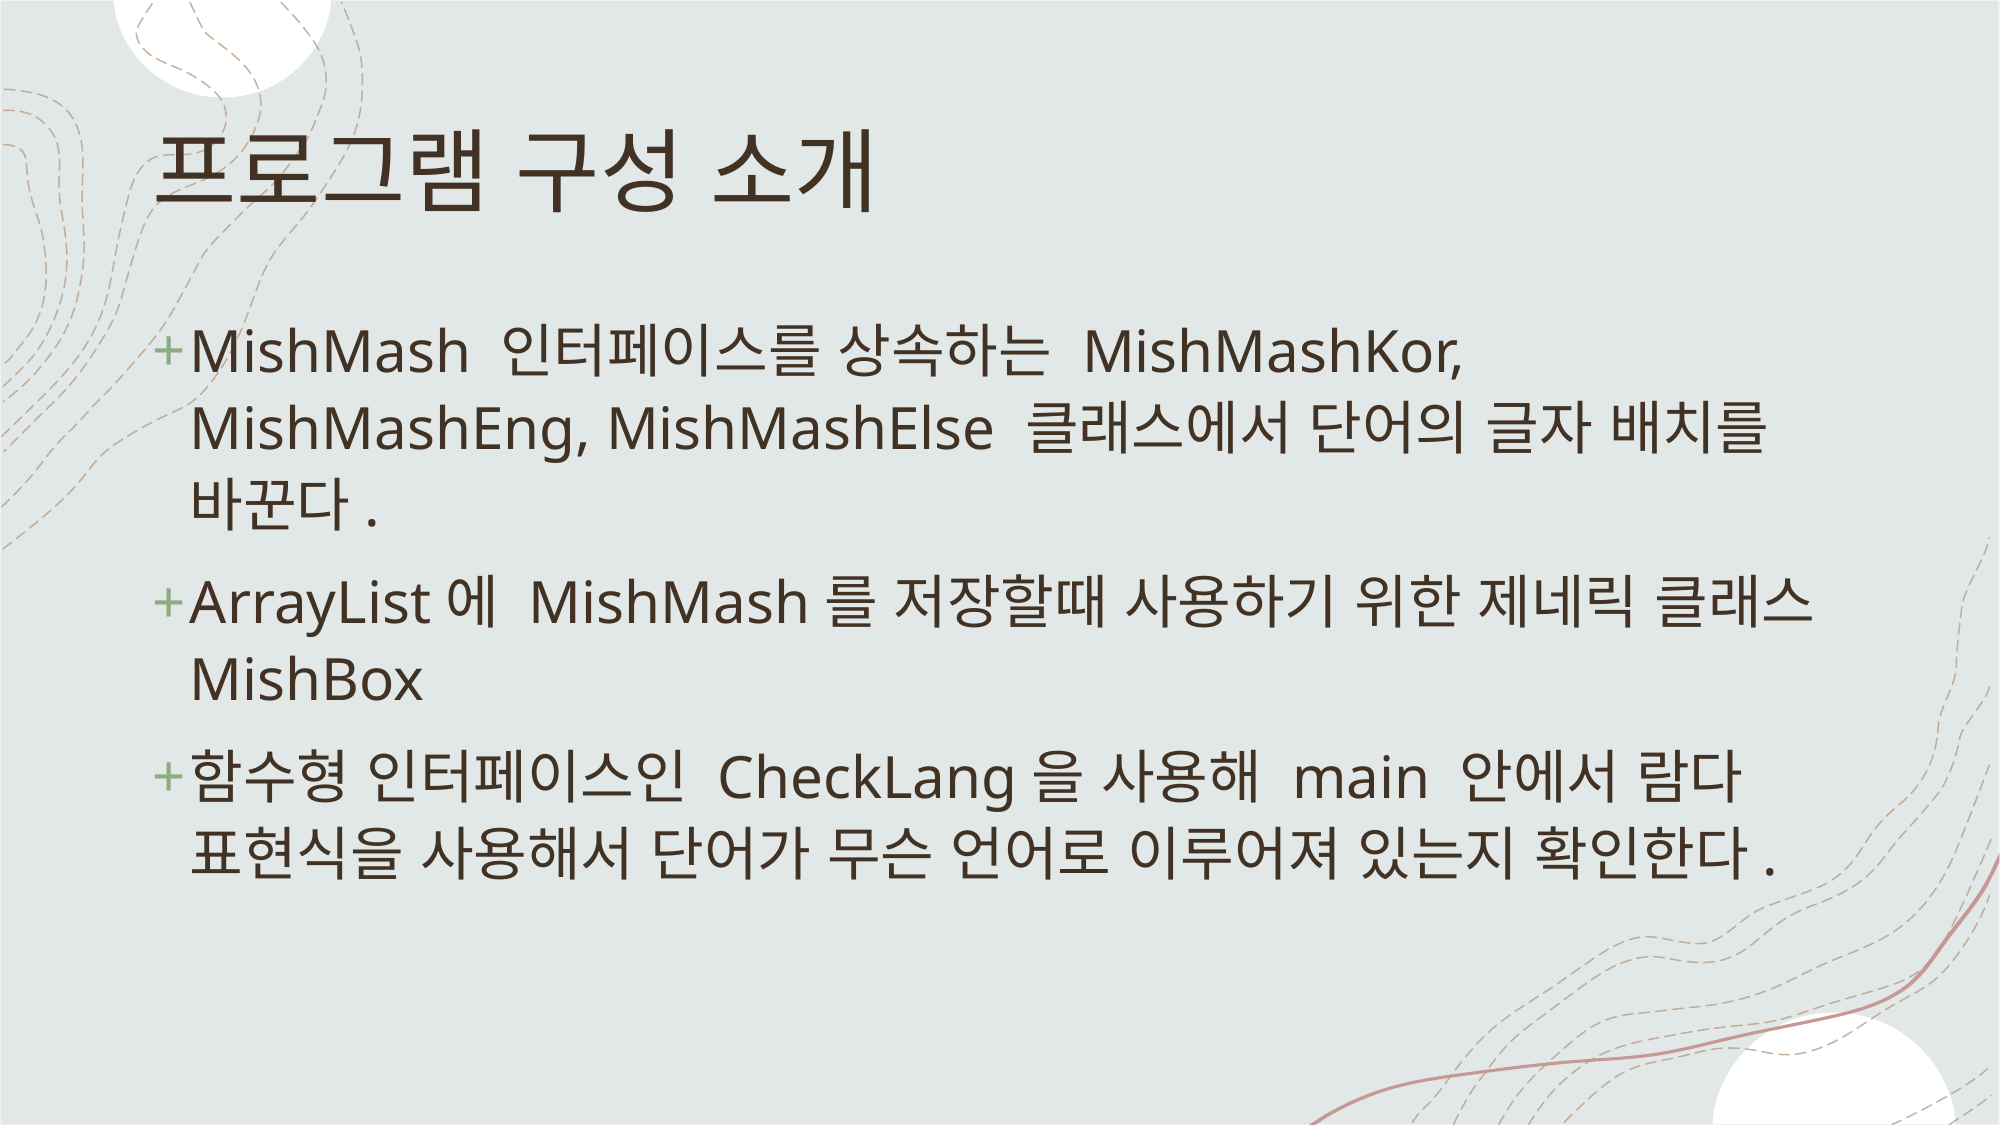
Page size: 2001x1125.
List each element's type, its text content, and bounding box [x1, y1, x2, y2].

list MishMash 인터페이스를 상속하는 MishMashKor, MishMashEng, MishMashElse 클래스에서 단어의 글자 배치를 바꾼다. ArrayList에 MishMash를 저장할때 사용하기 위한 제네릭 클래스 MishBox 함수형 인터페이스인 CheckLang을 사용해 main 안에서 람다 표현식을 사용해서 단어가 무슨 언어로 이루어져 있는지 확인한다. [137, 299, 1863, 1014]
title 프로그램 구성 소개 [137, 59, 1863, 278]
